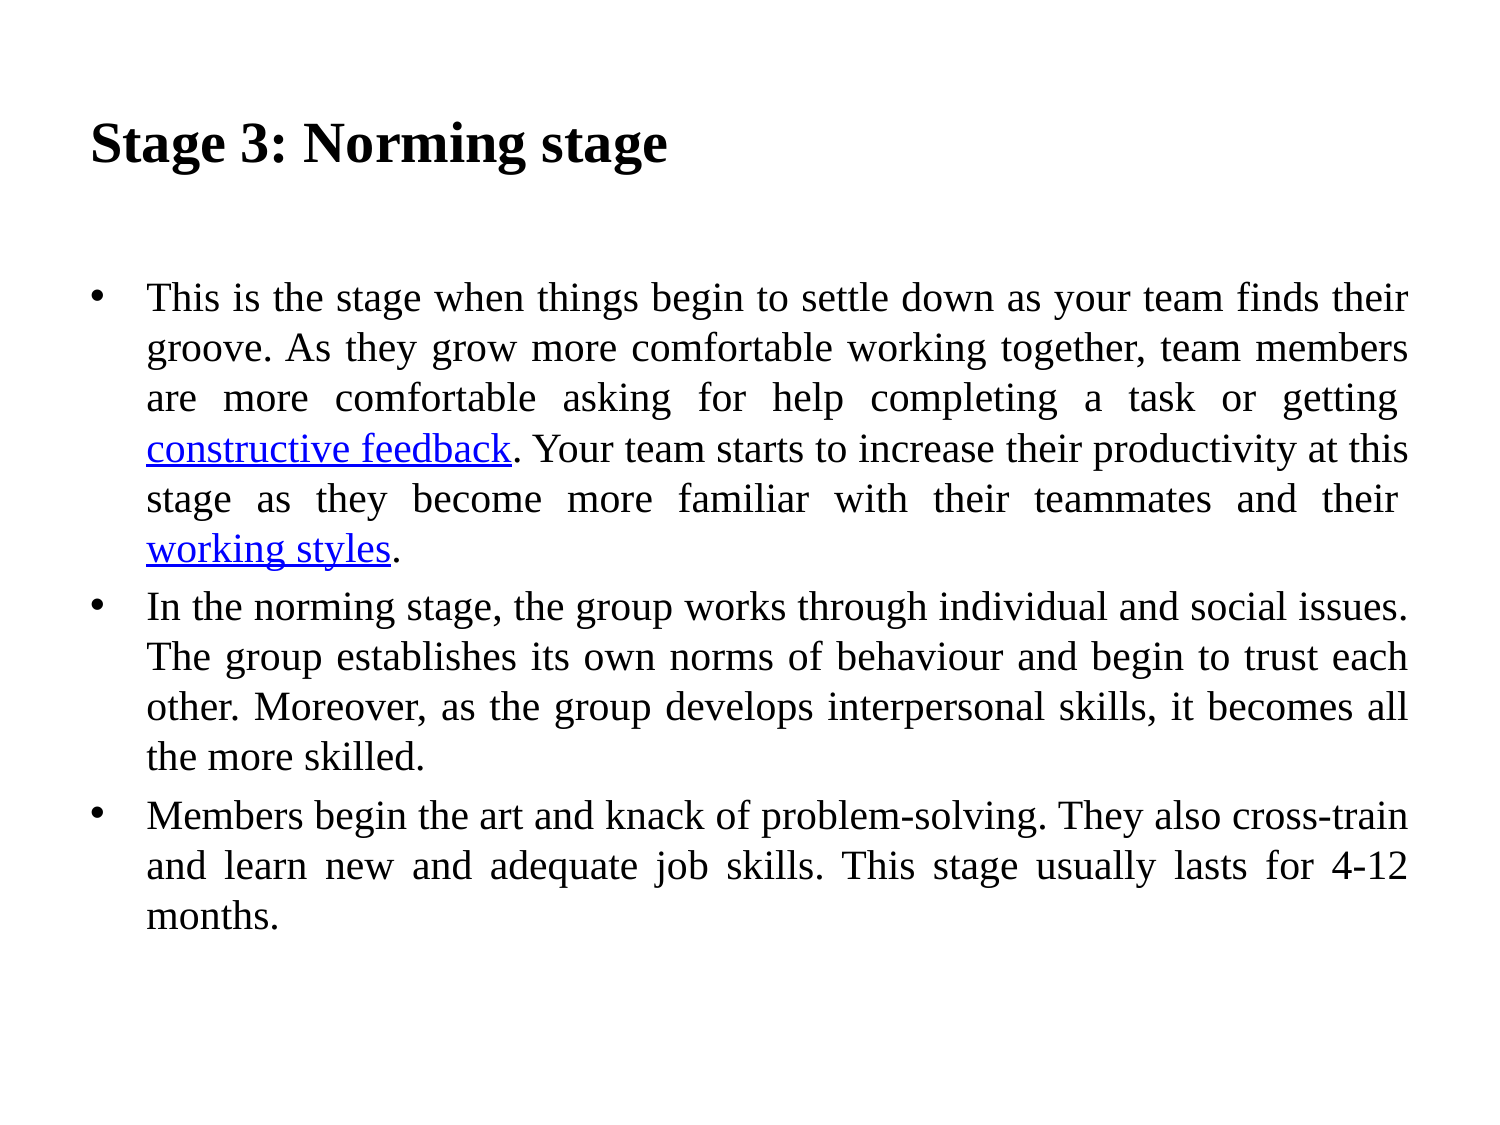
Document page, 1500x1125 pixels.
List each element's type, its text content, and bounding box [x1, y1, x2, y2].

title Stage 3: Norming stage [75, 45, 1425, 233]
list This is the stage when things begin to settle down as your team finds their groove. As they grow more comfortable working together, team members are more comfortable asking for help completing a task or getting constructive feedback. Your team starts to increase their productivity at this stage as they become more familiar with their teammates and their working styles. In the norming stage, the group works through individual and social issues. The group establishes its own norms of behaviour and begin to trust each other. Moreover, as the group develops interpersonal skills, it becomes all the more skilled. Members begin the art and knack of problem-solving. They also cross-train and learn new and adequate job skills. This stage usually lasts for 4-12 months. [75, 262, 1425, 1005]
